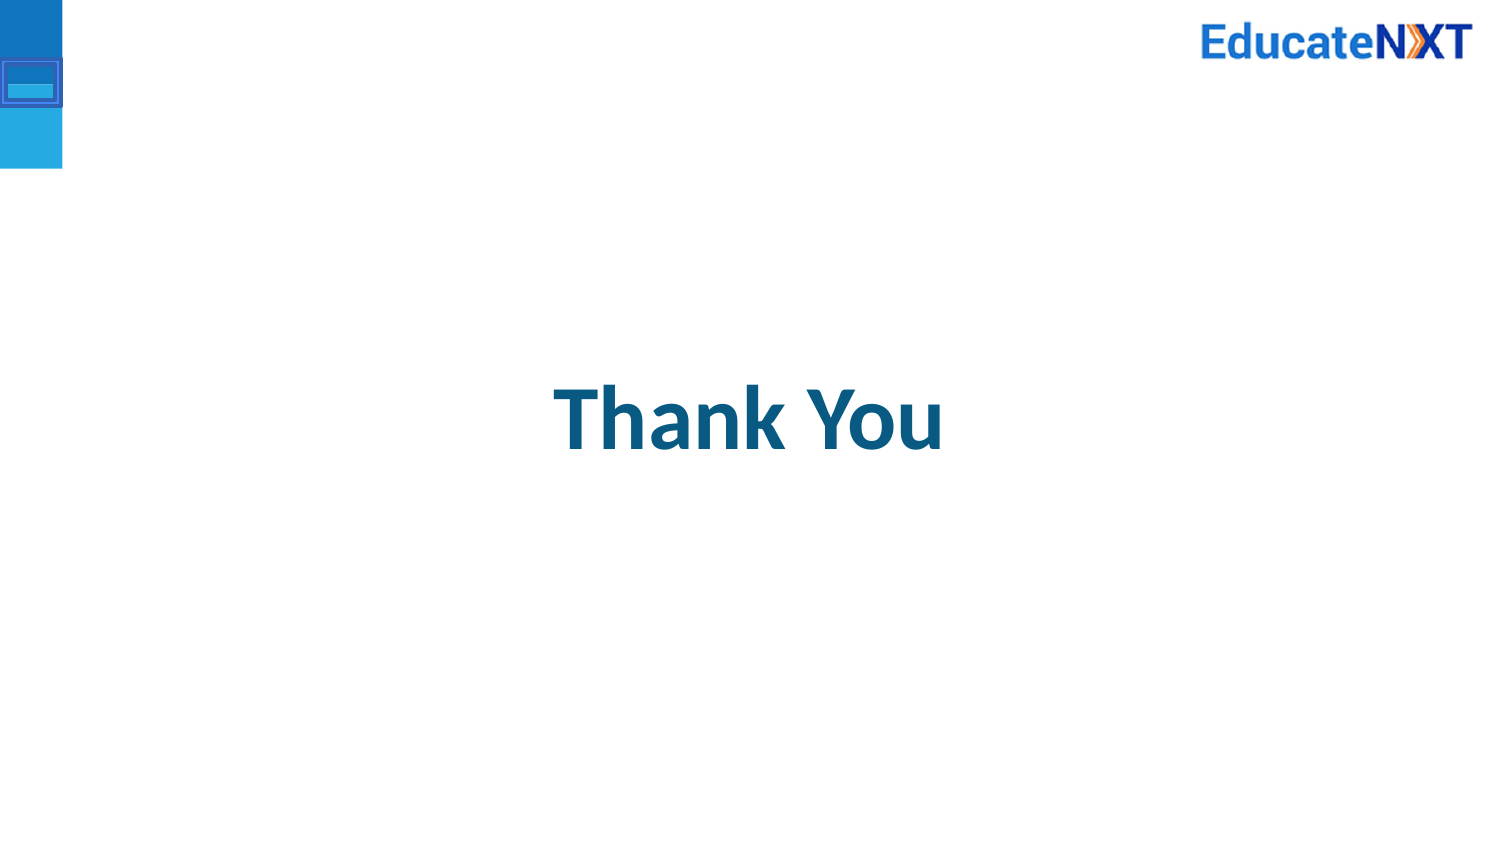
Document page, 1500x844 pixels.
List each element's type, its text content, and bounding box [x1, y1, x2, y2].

text_box Thank You [475, 343, 1025, 501]
text_box [0, 57, 63, 108]
picture [1168, 0, 1500, 82]
